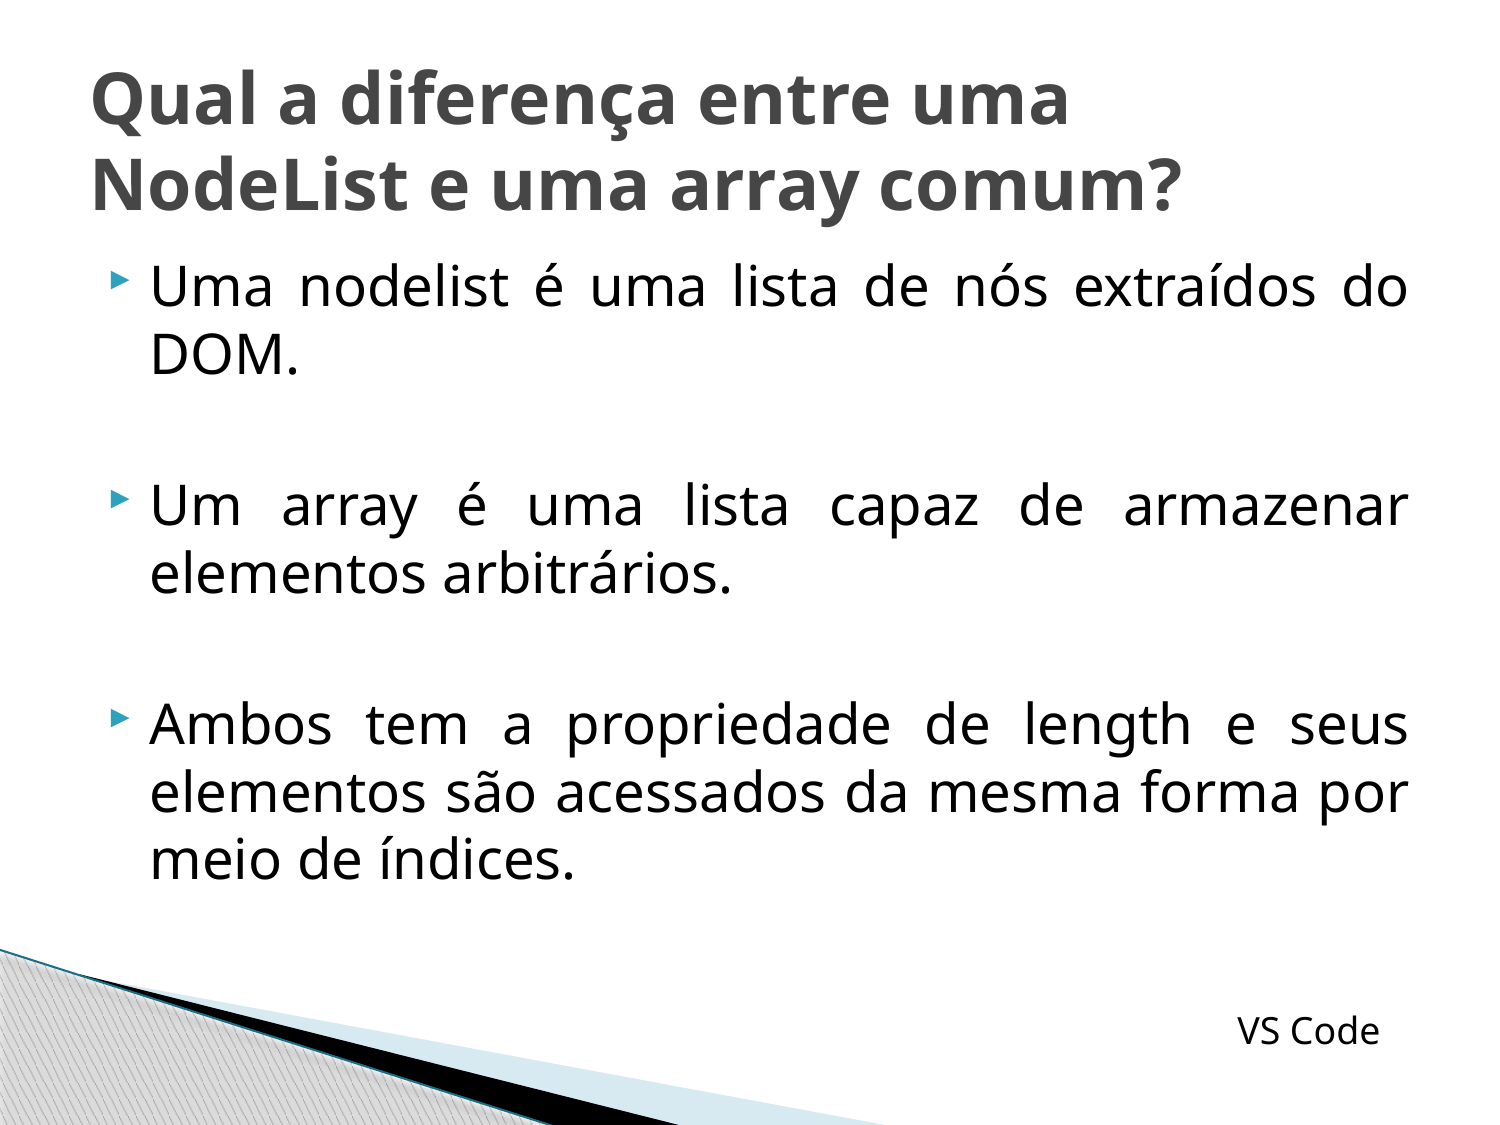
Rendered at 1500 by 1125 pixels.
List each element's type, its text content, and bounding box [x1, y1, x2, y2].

title Qual a diferença entre uma NodeList e uma array comum? [75, 45, 1425, 233]
text_box VS Code [1222, 999, 1406, 1060]
list Uma nodelist é uma lista de nós extraídos do DOM. Um array é uma lista capaz de armazenar elementos arbitrários. Ambos tem a propriedade de length e seus elementos são acessados da mesma forma por meio de índices. [75, 243, 1425, 986]
